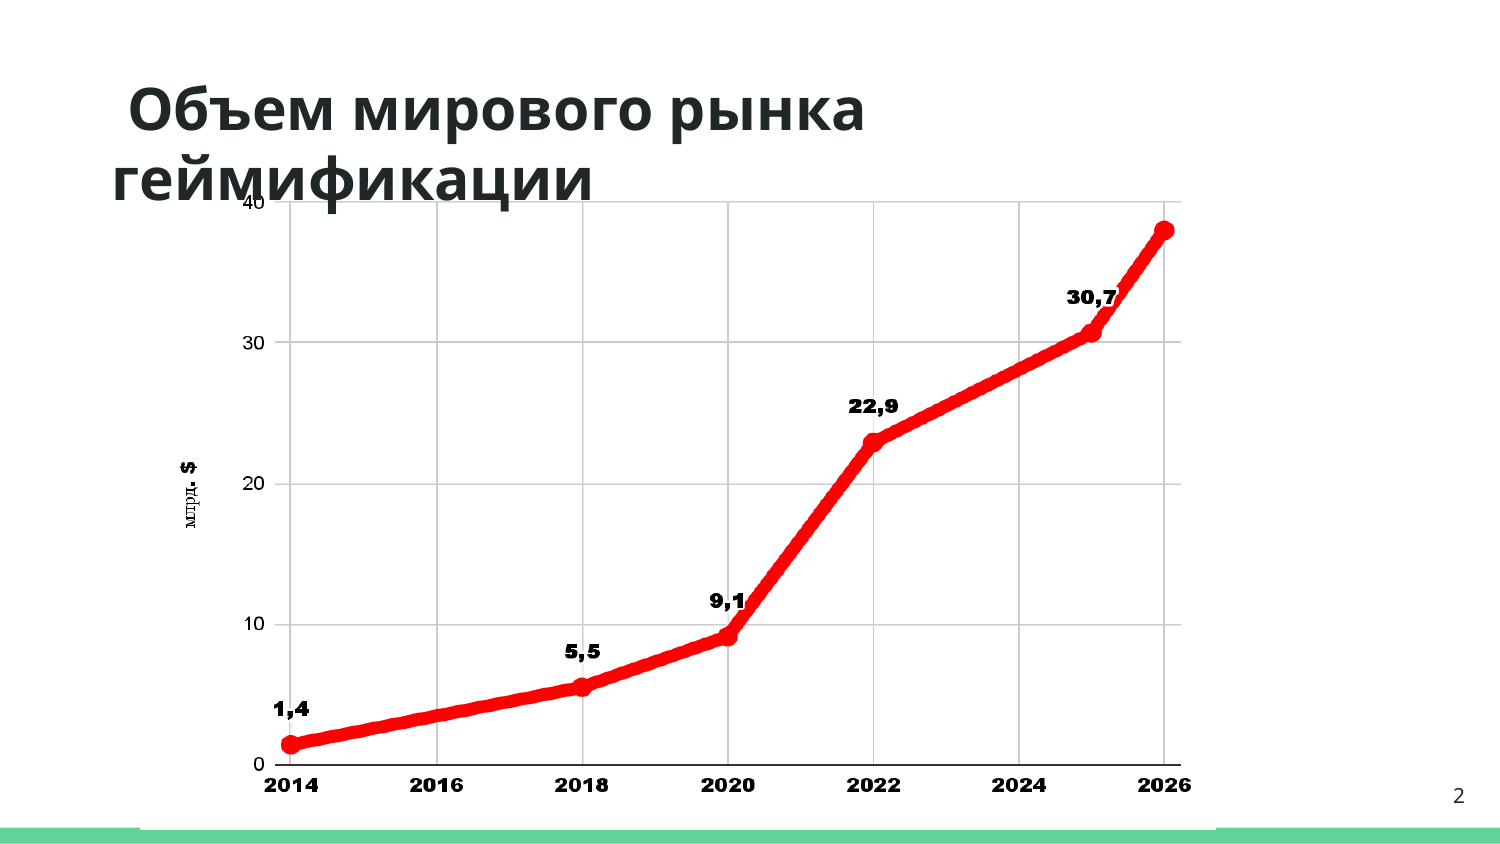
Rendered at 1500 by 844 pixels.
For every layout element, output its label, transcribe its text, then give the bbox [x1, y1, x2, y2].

picture [139, 157, 1216, 830]
slide_number ‹#› [1389, 764, 1480, 830]
text_box Объем мирового рынка геймификации [96, 56, 1332, 228]
